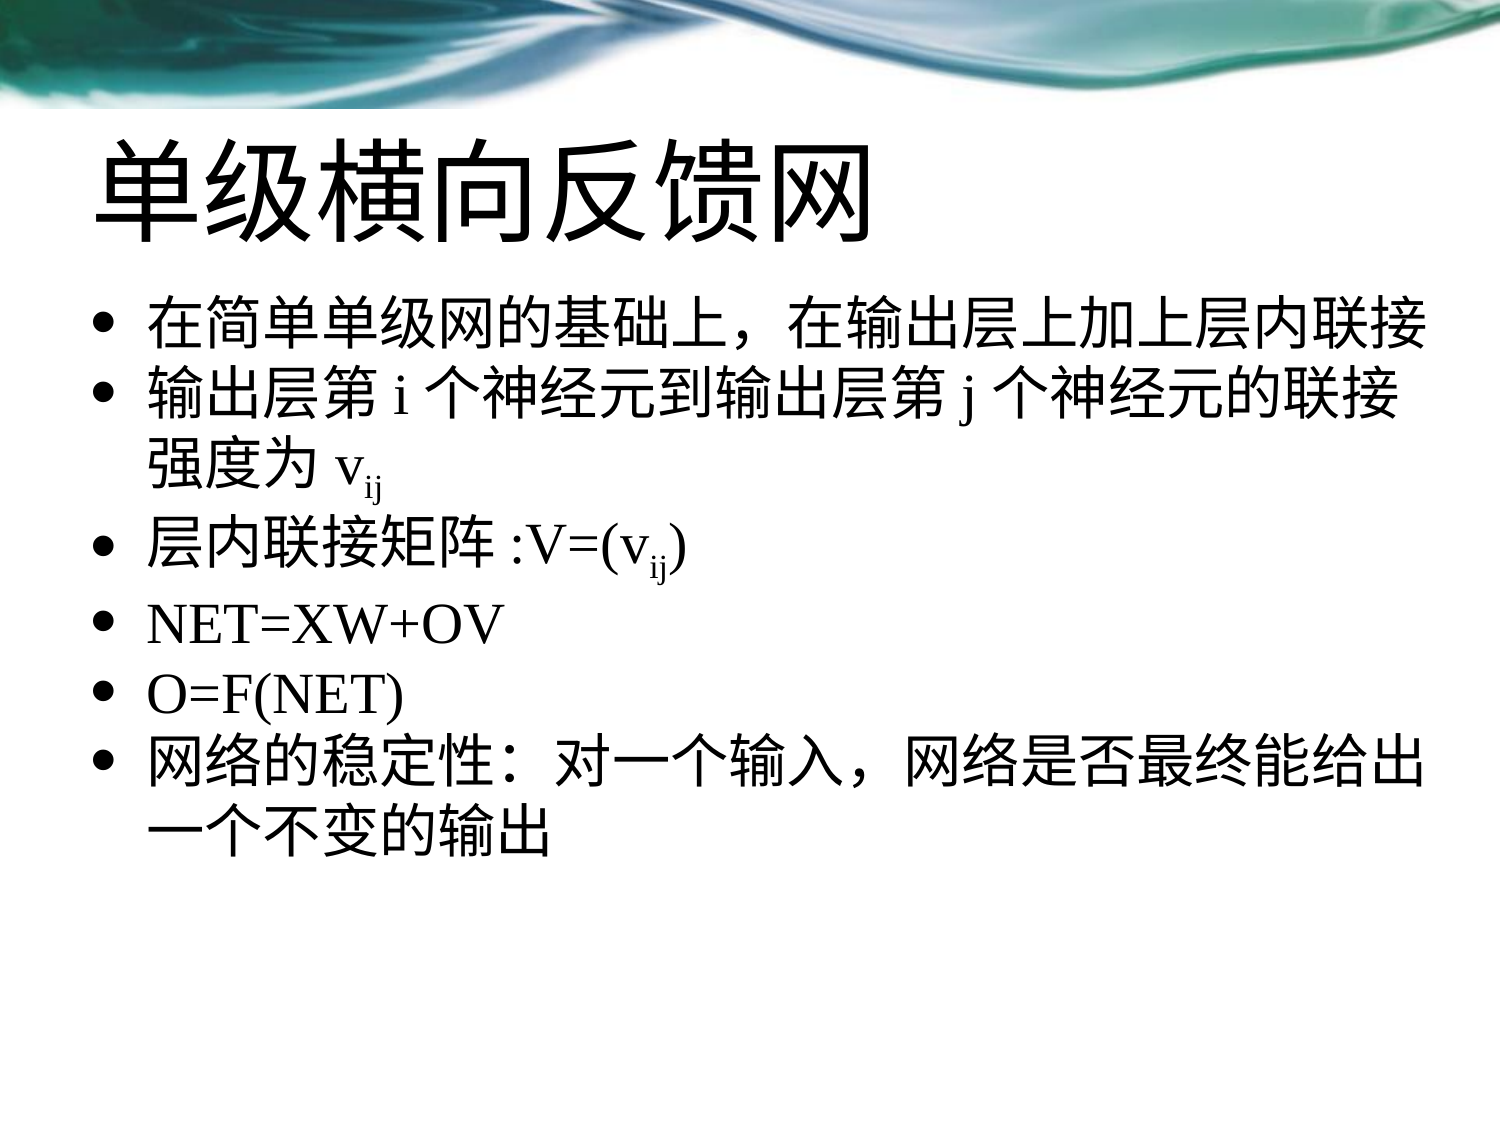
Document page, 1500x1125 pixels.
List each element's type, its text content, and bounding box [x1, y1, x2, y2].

list 在简单单级网的基础上，在输出层上加上层内联接 输出层第i个神经元到输出层第j个神经元的联接强度为vij 层内联接矩阵:V=(vij) NET=XW+OV O=F(NET) 网络的稳定性：对一个输入，网络是否最终能给出一个不变的输出 [75, 278, 1459, 1083]
picture [0, 0, 1500, 109]
title 单级横向反馈网 [75, 113, 1425, 264]
